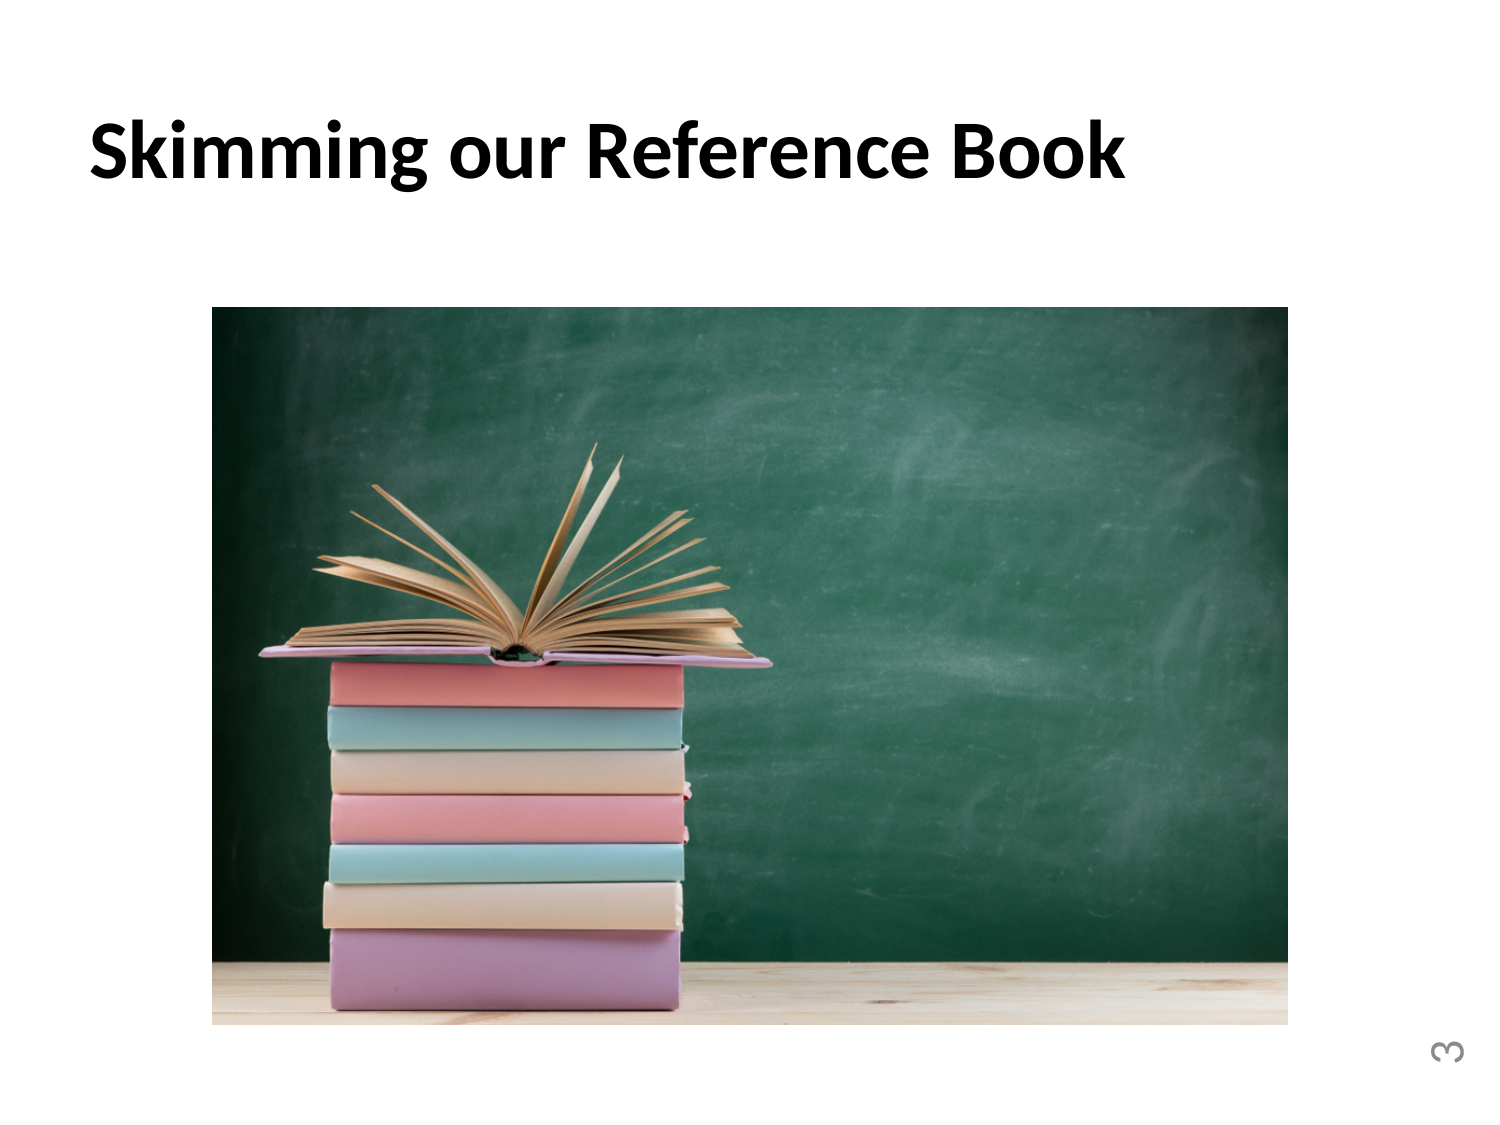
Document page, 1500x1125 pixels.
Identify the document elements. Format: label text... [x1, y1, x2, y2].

slide_number 3 [1412, 1025, 1475, 1125]
picture [212, 307, 1288, 1026]
text_box Skimming our Reference Book [74, 87, 1438, 203]
